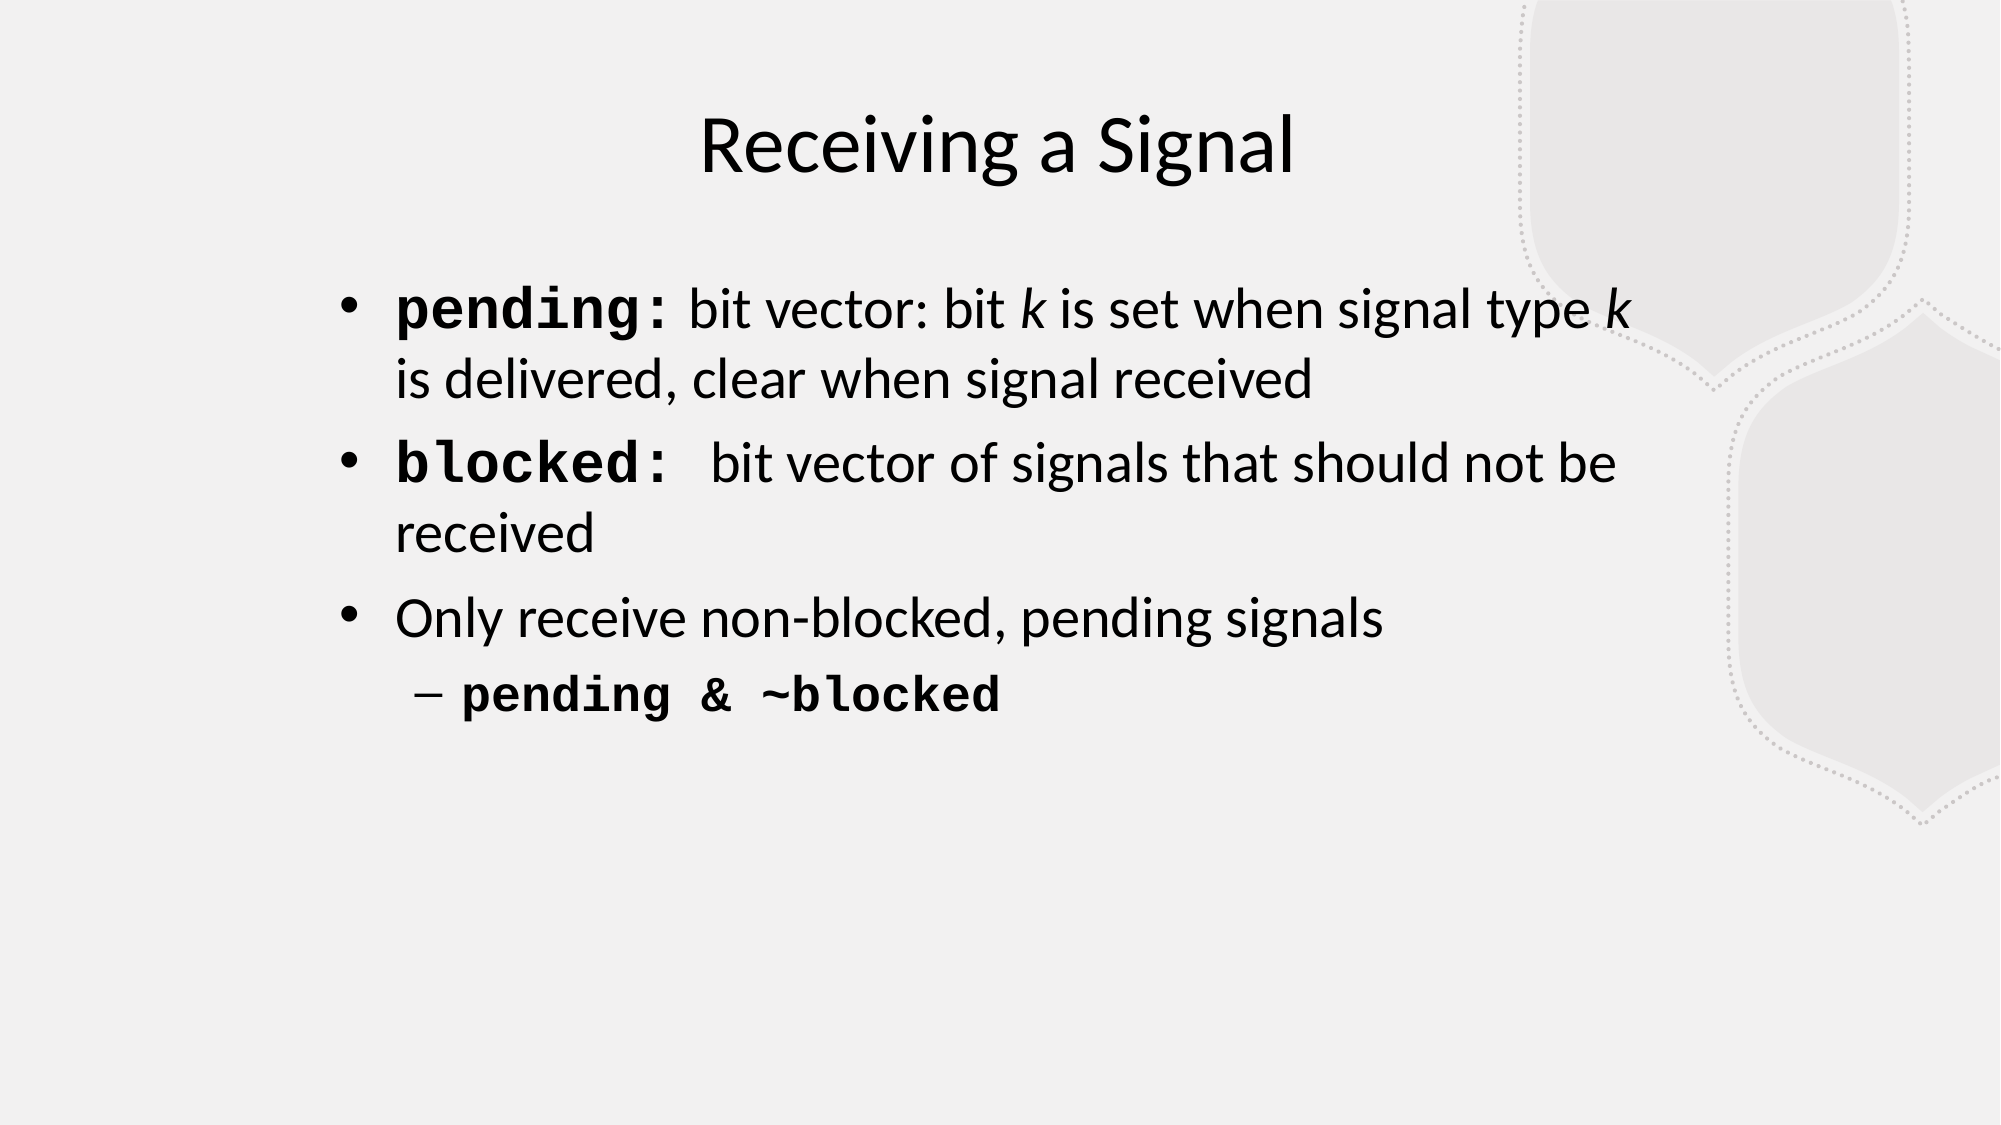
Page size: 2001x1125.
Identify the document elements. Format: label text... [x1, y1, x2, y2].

text_box Receiving a Signal [324, 45, 1675, 233]
text_box pending: bit vector: bit k is set when signal type k is delivered, clear when signal received blocked: bit vector of signals that should not be received Only receive non-blocked, pending signals pending & ~blocked [324, 262, 1675, 1005]
